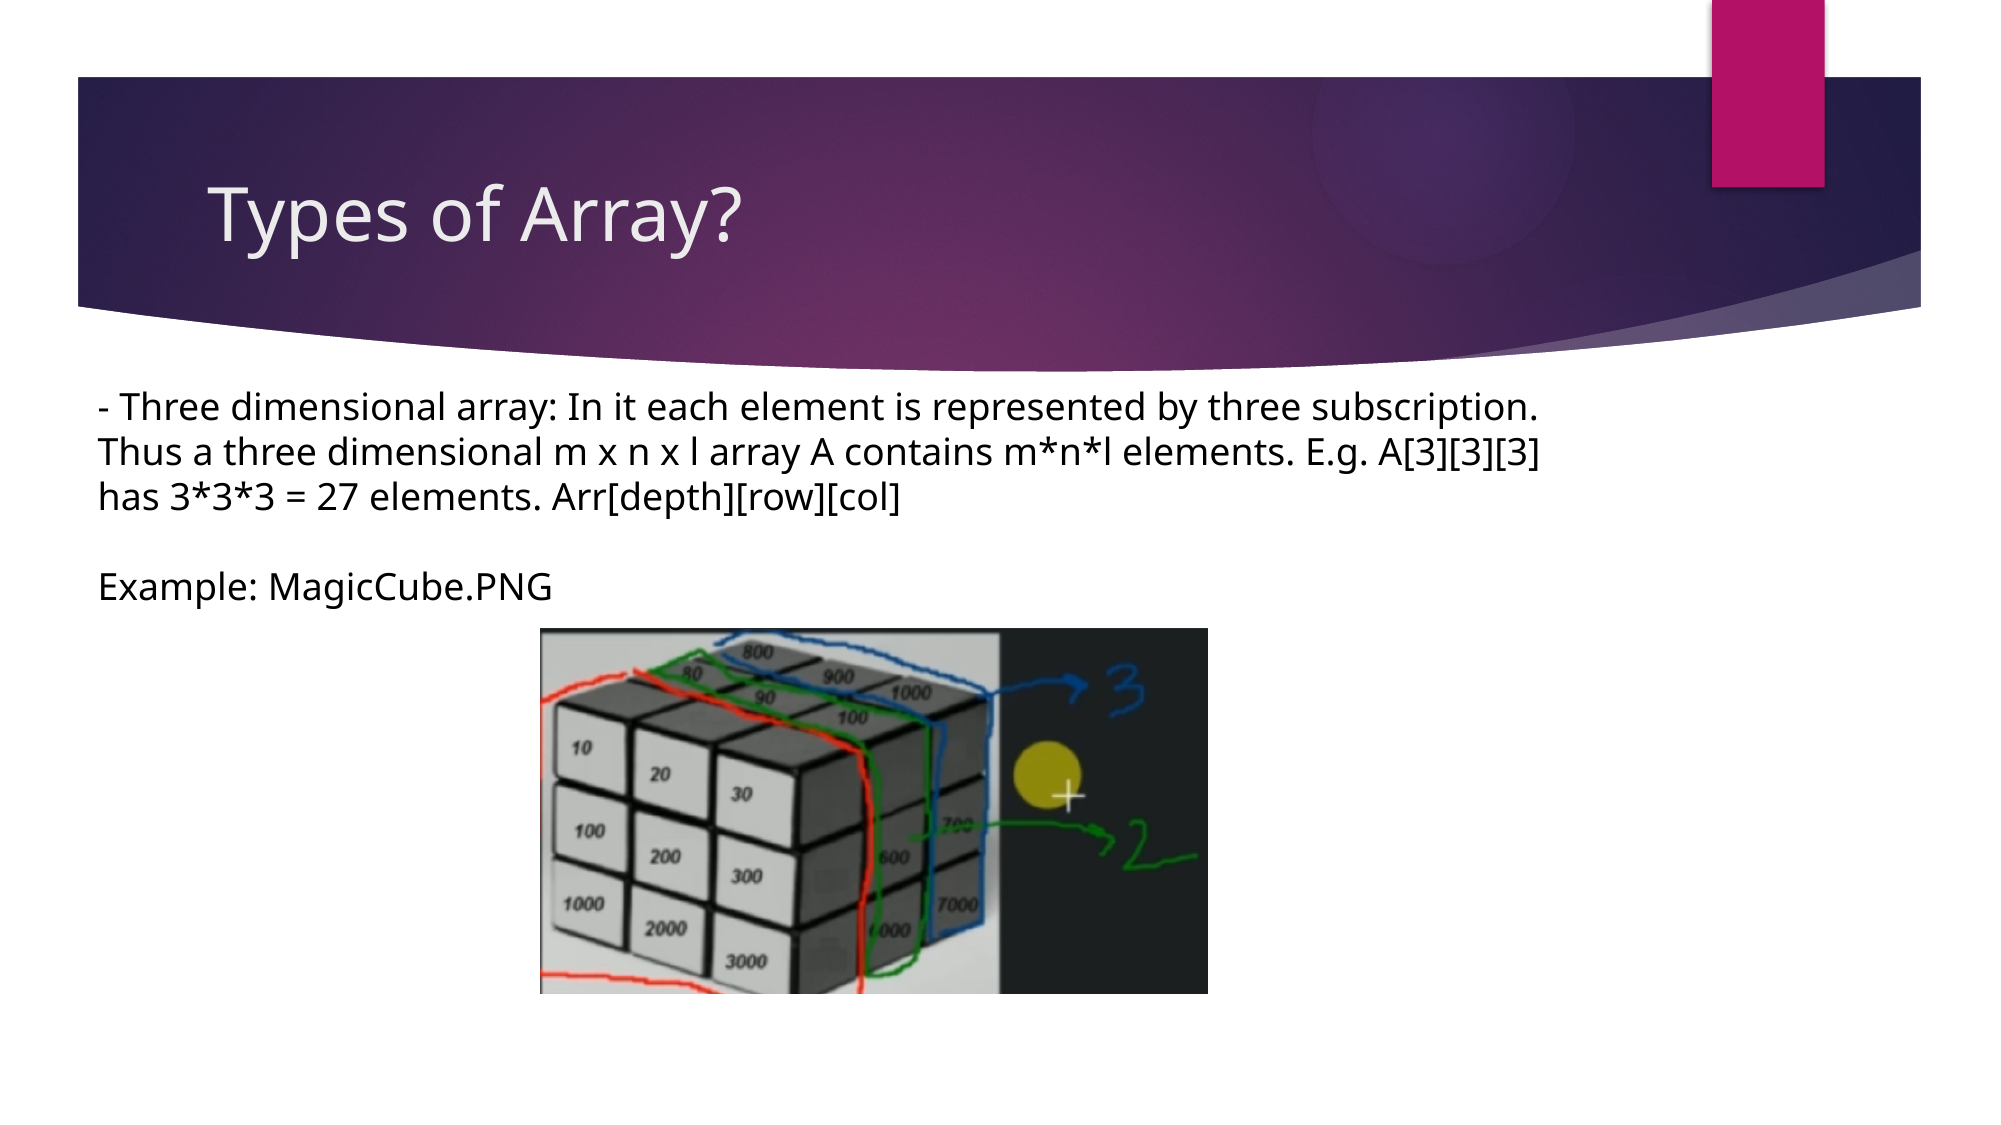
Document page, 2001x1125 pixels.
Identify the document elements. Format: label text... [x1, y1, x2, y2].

text_box - Three dimensional array: In it each element is represented by three subscription. Thus a three dimensional m x n x l array A contains m*n*l elements. E.g. A[3][3][3] has 3*3*3 = 27 elements. Arr[depth][row][col] Example: MagicCube.PNG [82, 375, 1917, 616]
picture [540, 628, 1208, 994]
title Types of Array? [192, 153, 1630, 270]
